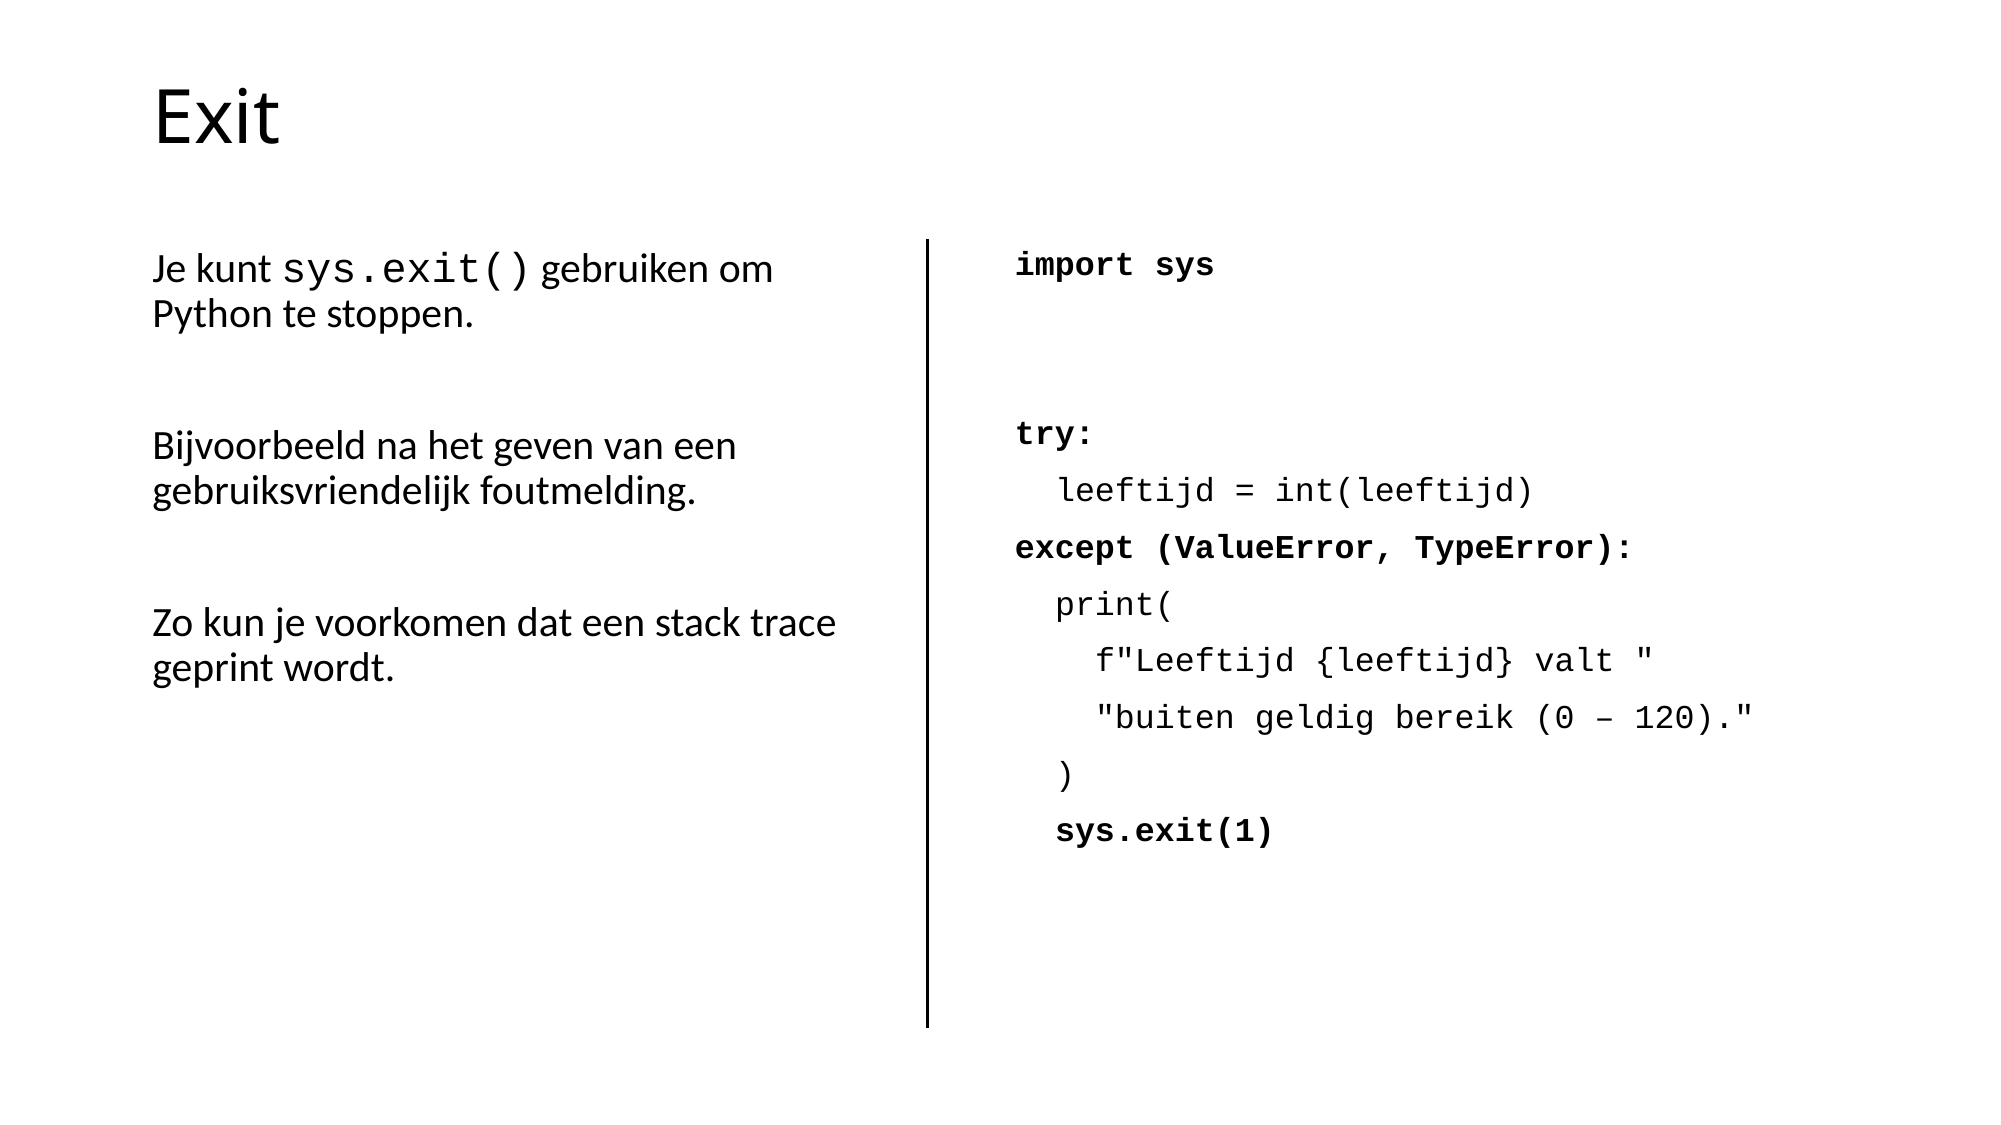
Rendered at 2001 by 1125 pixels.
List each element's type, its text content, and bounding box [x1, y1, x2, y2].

title Exit [137, 59, 1863, 178]
text_box import sys try: leeftijd = int(leeftijd) except (ValueError, TypeError): print( f"Leeftijd {leeftijd} valt " "buiten geldig bereik (0 – 120)." ) sys.exit(1) [999, 238, 1831, 1014]
list Je kunt sys.exit() gebruiken om Python te stoppen. Bijvoorbeeld na het geven van een gebruiksvriendelijk foutmelding. Zo kun je voorkomen dat een stack trace geprint wordt. [137, 238, 888, 1014]
